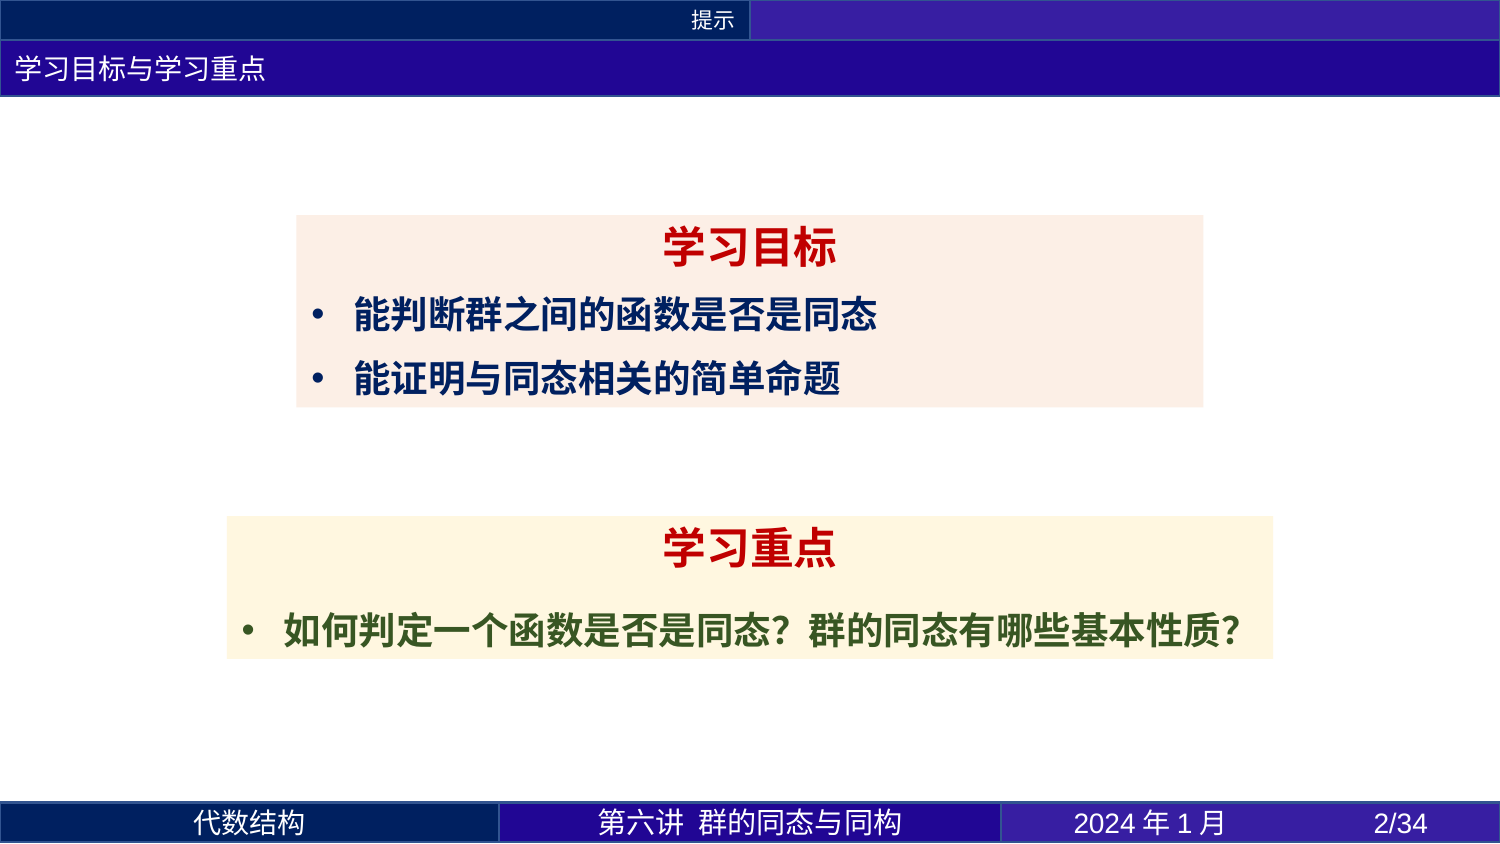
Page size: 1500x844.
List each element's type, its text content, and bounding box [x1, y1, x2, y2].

text_box 学习目标 能判断群之间的函数是否是同态 能证明与同态相关的简单命题 [296, 215, 1204, 408]
text_box 提示 [0, 0, 749, 39]
text_box 2024年1月 /34 [1000, 801, 1500, 843]
text_box 学习目标与学习重点 [0, 39, 1500, 97]
text_box 代数结构 [0, 801, 498, 843]
text_box [749, 0, 1500, 39]
text_box 学习重点 如何判定一个函数是否是同态？群的同态有哪些基本性质？ [226, 516, 1274, 659]
text_box 第六讲 群的同态与同构 [498, 801, 1000, 843]
